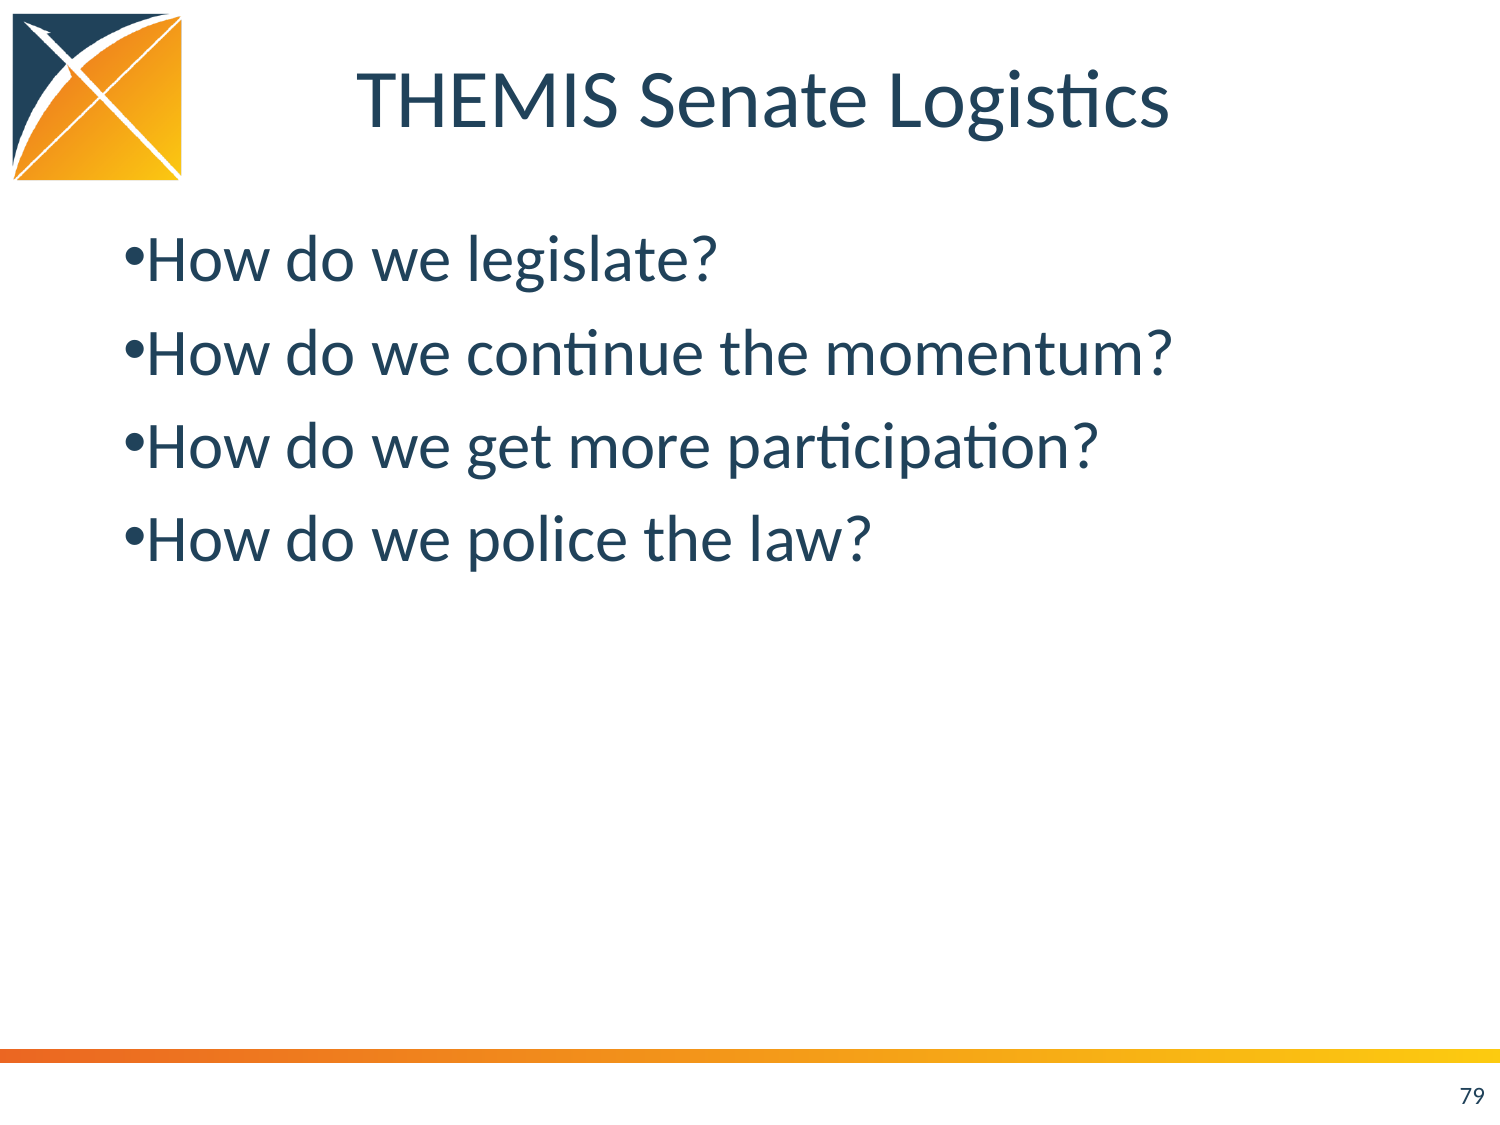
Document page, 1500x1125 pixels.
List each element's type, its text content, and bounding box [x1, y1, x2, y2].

picture [0, 0, 206, 200]
slide_number 79 [1149, 1065, 1500, 1125]
title THEMIS Senate Logistics [187, 24, 1425, 163]
list How do we legislate? How do we continue the momentum? How do we get more participation? How do we police the law? [75, 200, 1425, 1005]
